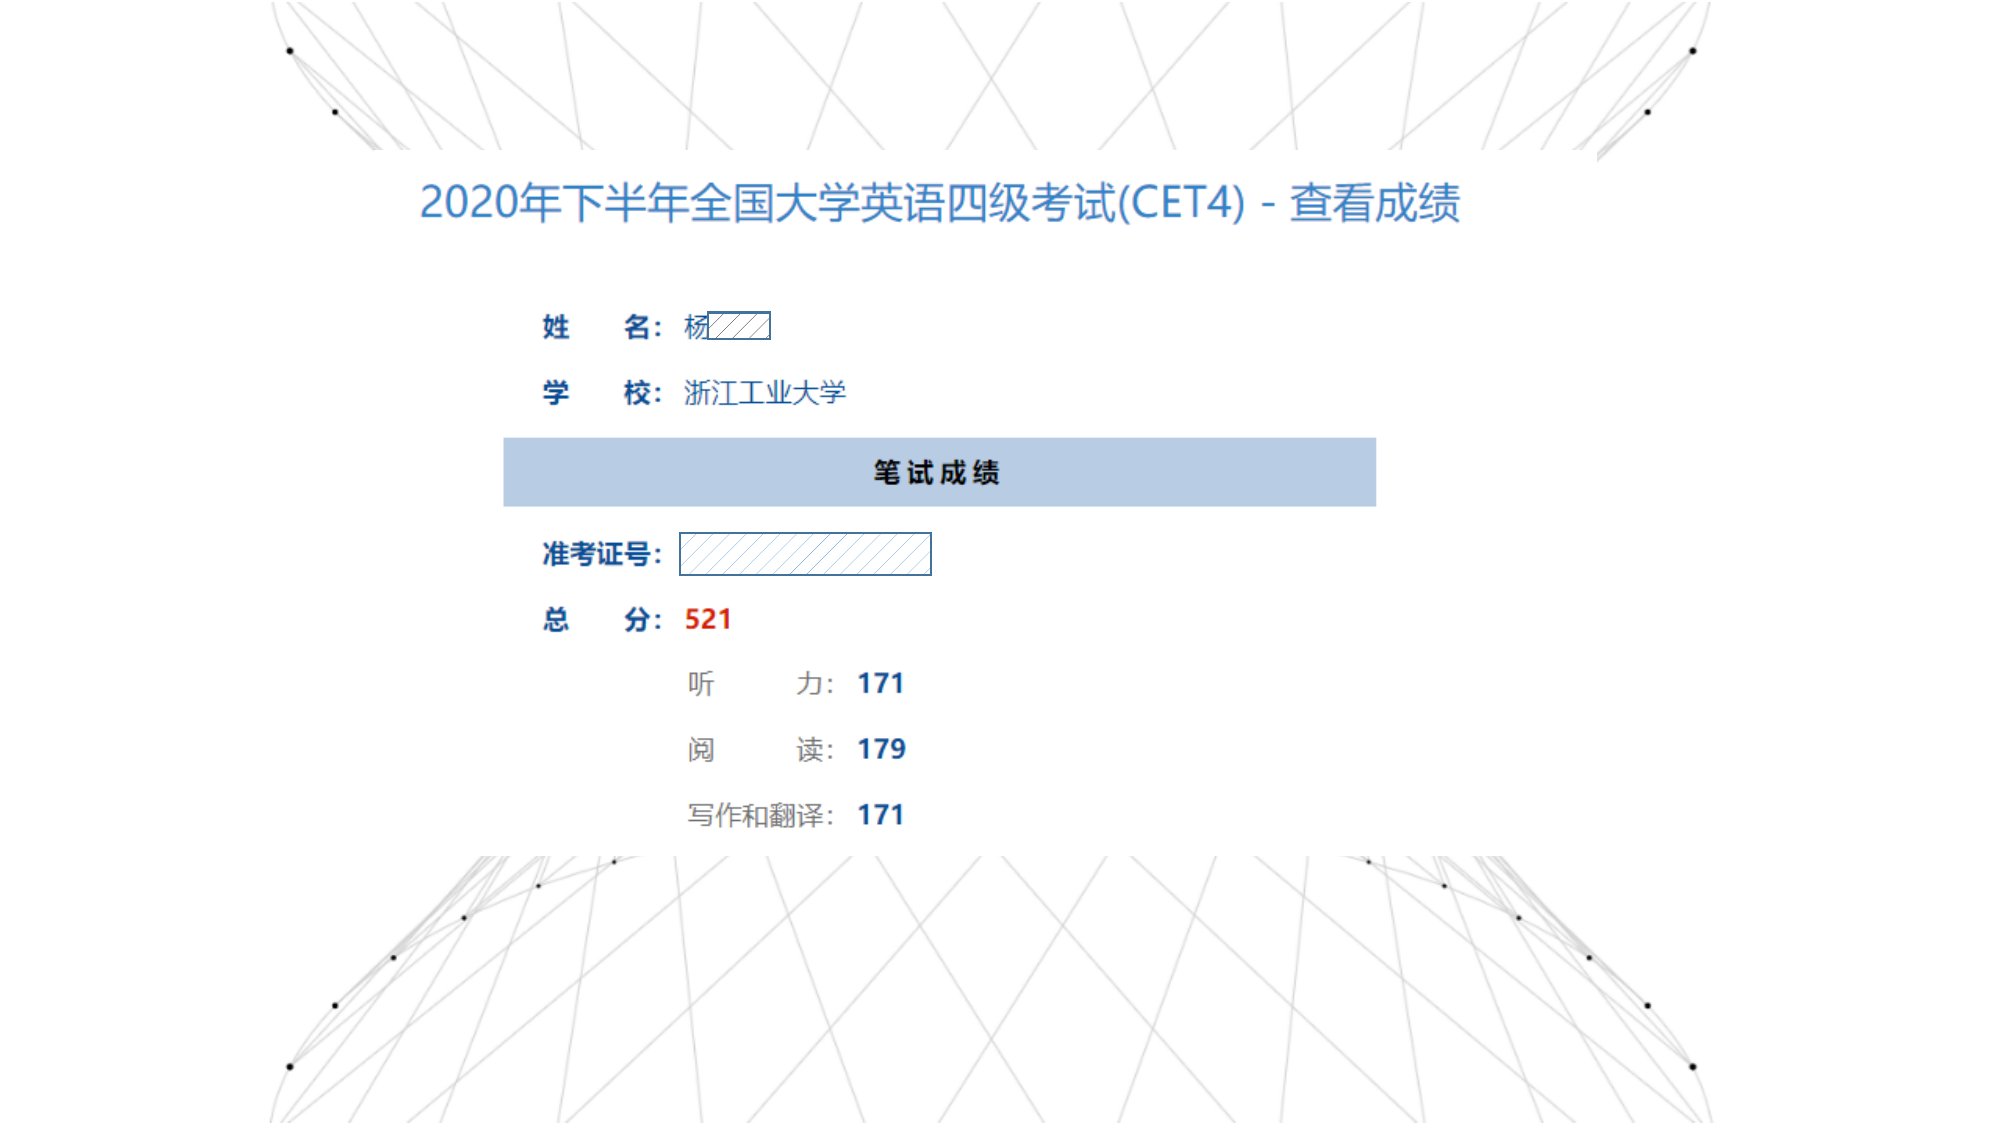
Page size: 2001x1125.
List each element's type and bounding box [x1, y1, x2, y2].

picture [156, 2, 1878, 1123]
